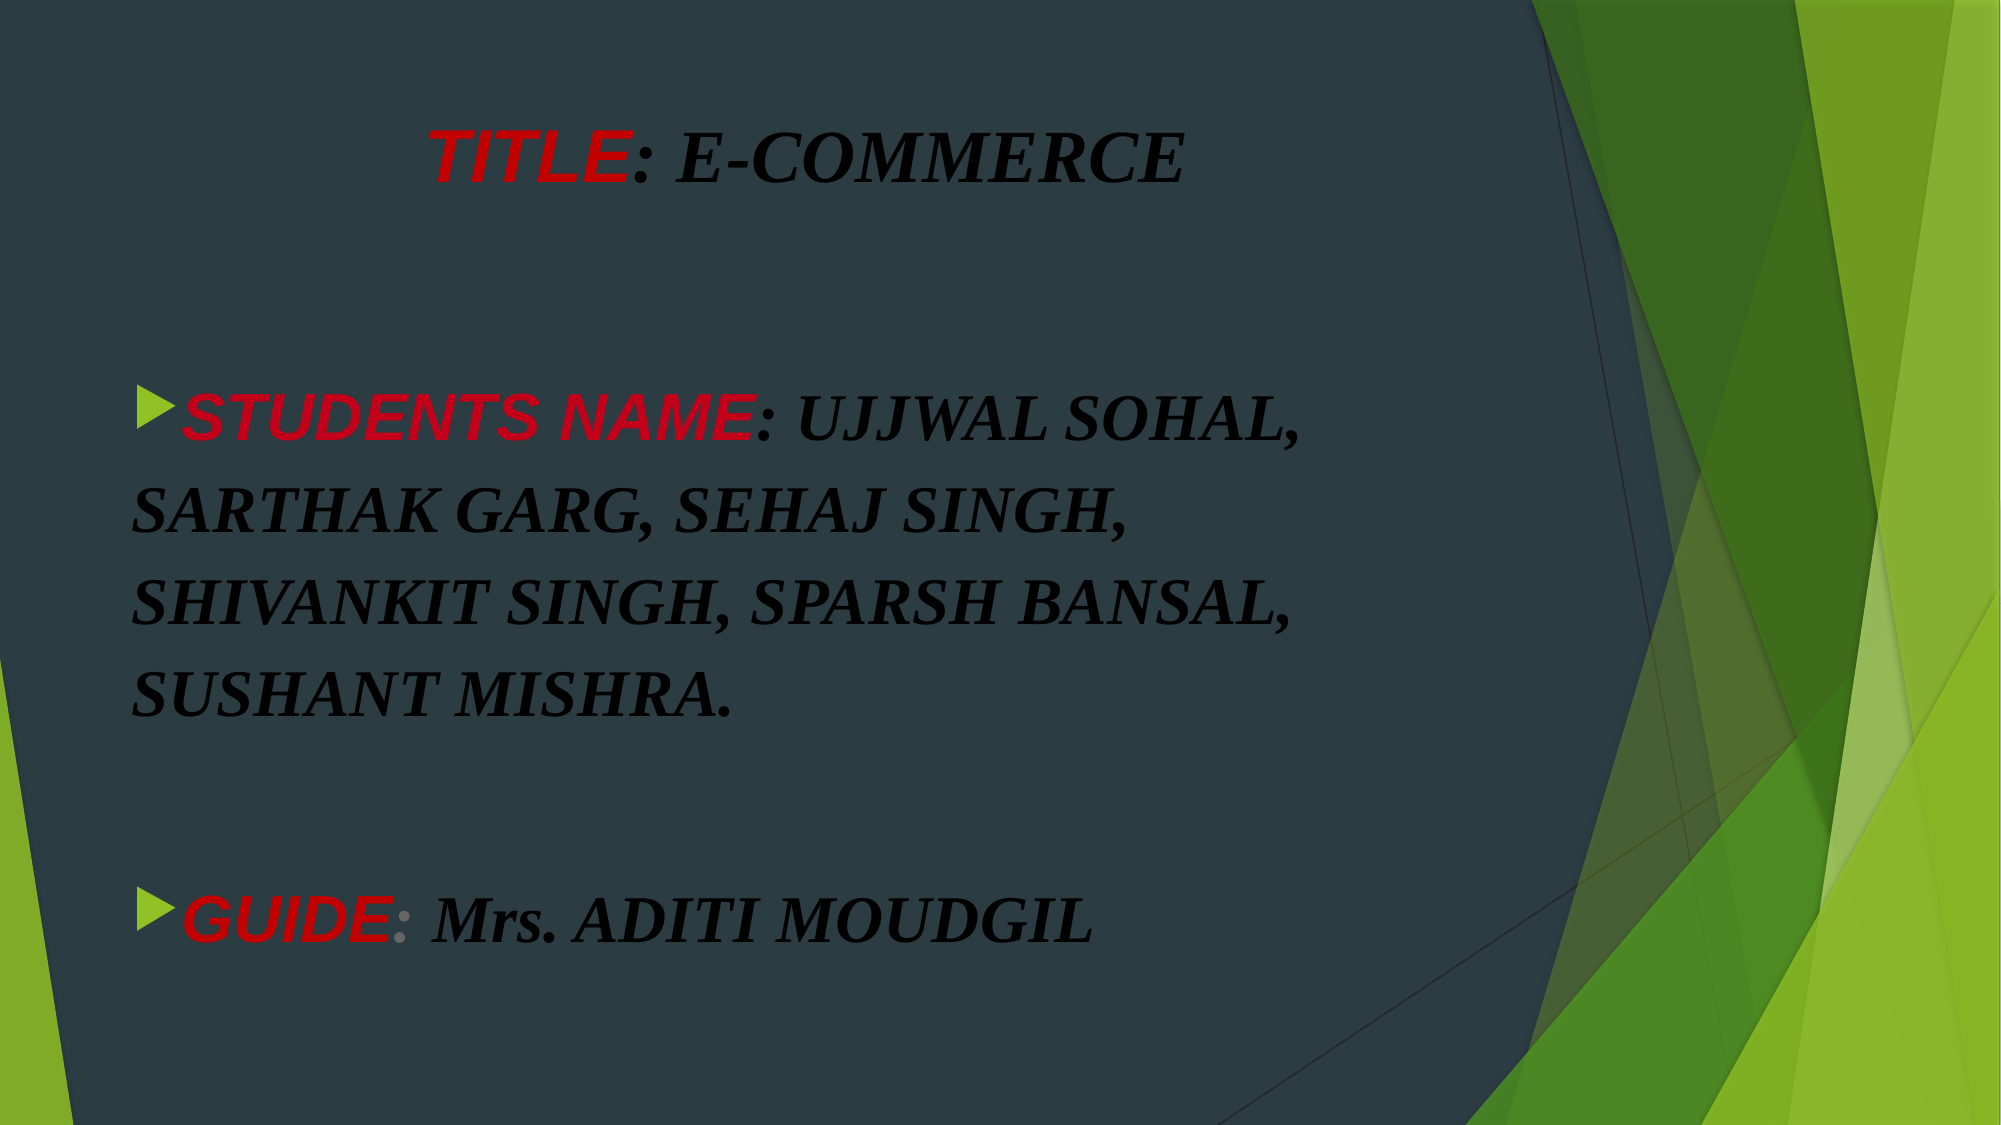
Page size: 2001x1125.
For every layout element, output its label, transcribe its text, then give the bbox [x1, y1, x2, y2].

list STUDENTS NAME: UJJWAL SOHAL, SARTHAK GARG, SEHAJ SINGH, SHIVANKIT SINGH, SPARSH BANSAL, SUSHANT MISHRA. GUIDE: Mrs. ADITI MOUDGIL [111, 354, 1522, 992]
title TITLE: E-COMMERCE [111, 99, 1522, 317]
